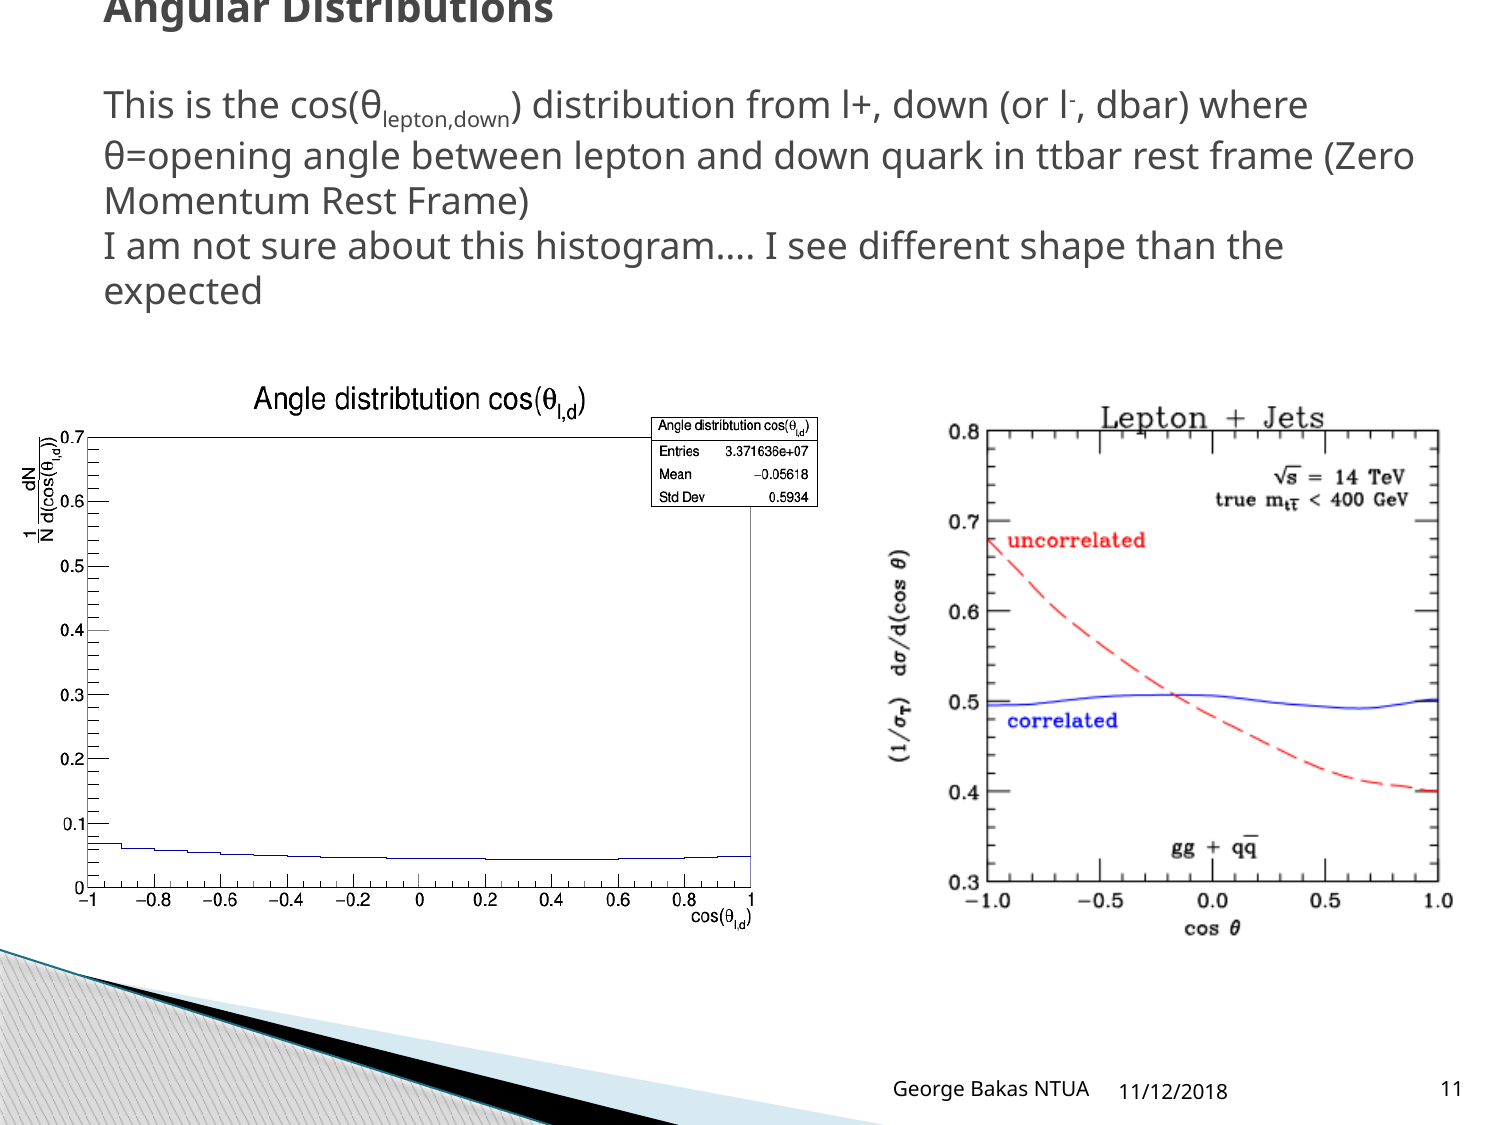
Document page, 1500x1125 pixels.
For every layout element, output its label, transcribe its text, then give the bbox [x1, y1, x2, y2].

footer George Bakas NTUA [718, 1051, 1105, 1112]
picture [4, 380, 833, 945]
picture [874, 380, 1479, 946]
slide_number 11 [1418, 1051, 1479, 1112]
title Angular Distributions This is the cos(θlepton,down) distribution from l+, down (or l-, dbar) where θ=opening angle between lepton and down quark in ttbar rest frame (Zero Momentum Rest Frame) I am not sure about this histogram…. I see different shape than the expected [88, 66, 1439, 277]
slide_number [1105, 1051, 1418, 1112]
